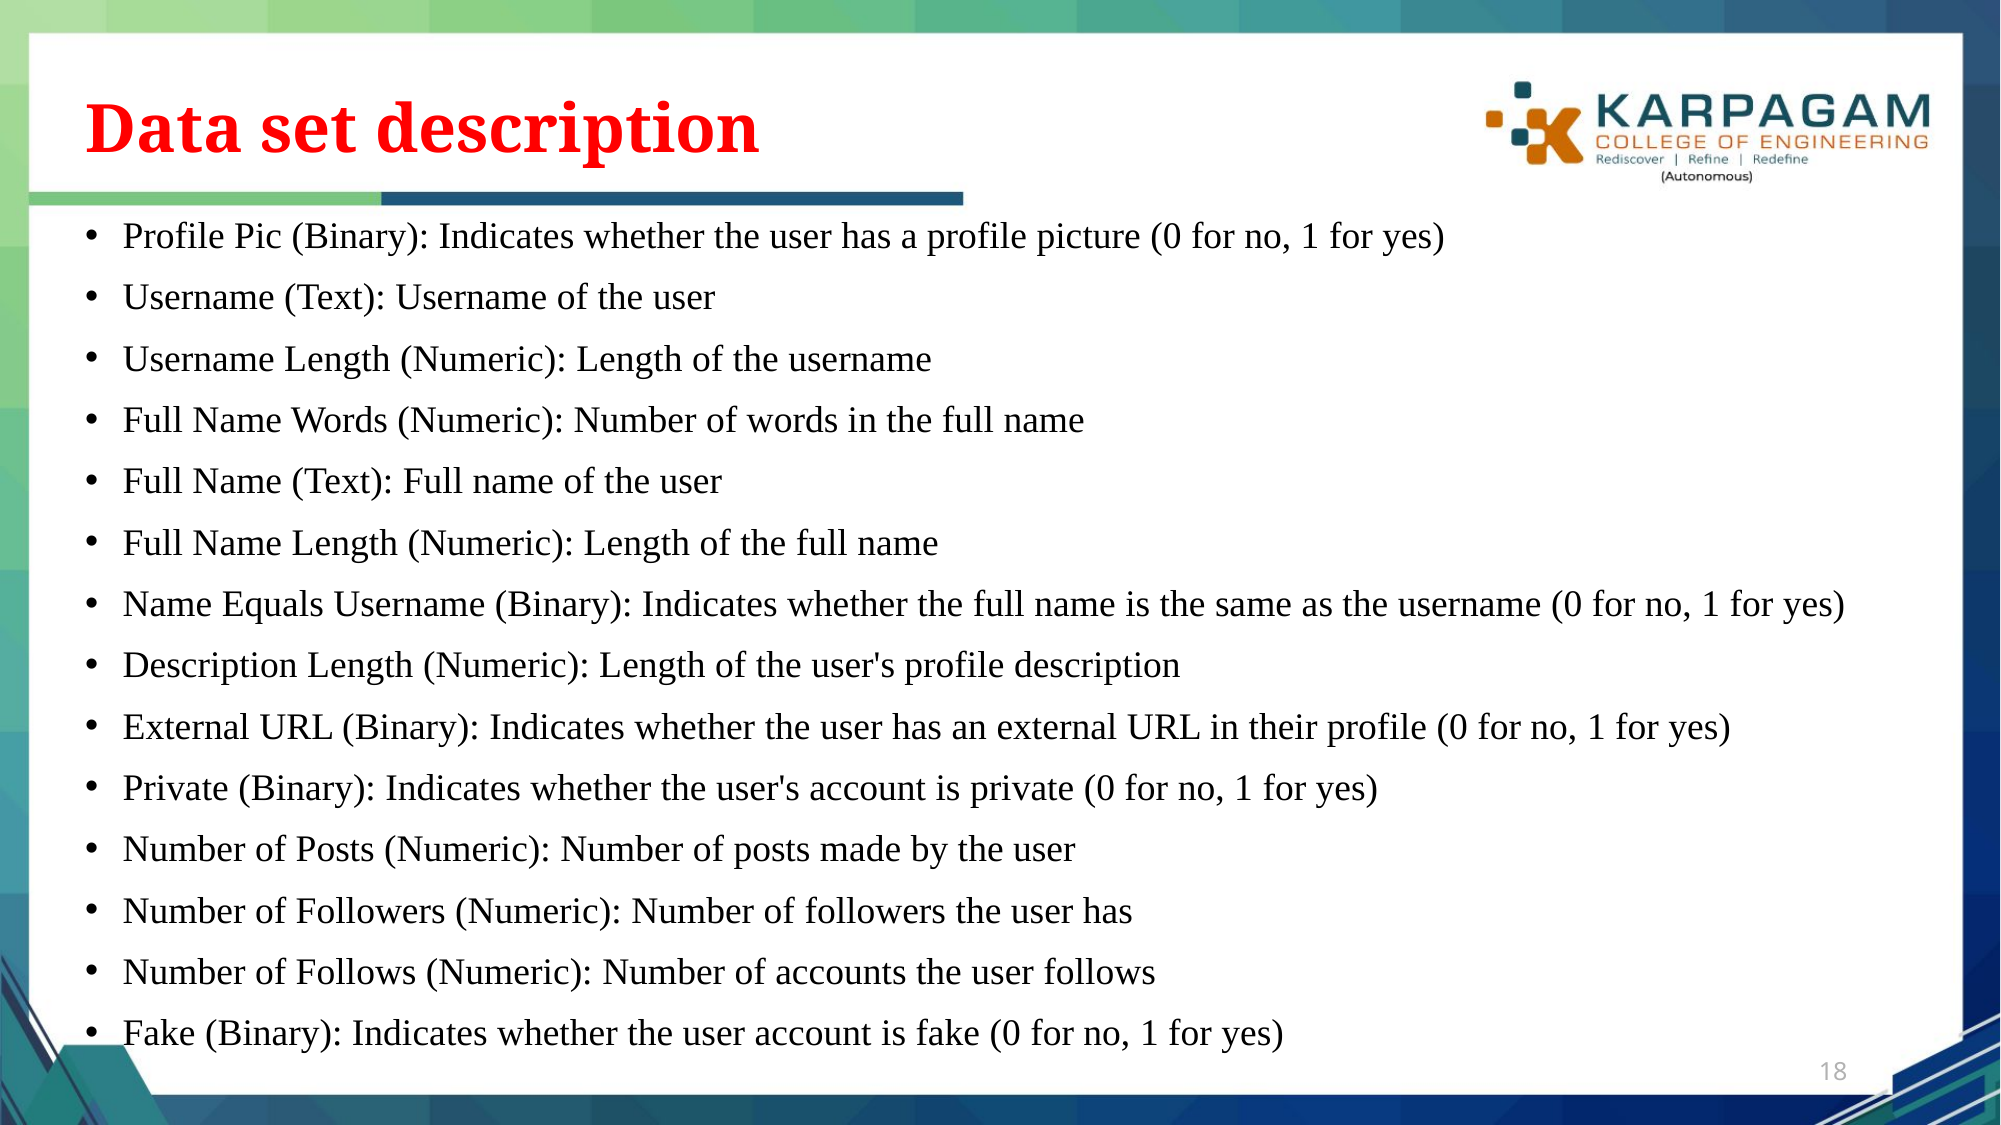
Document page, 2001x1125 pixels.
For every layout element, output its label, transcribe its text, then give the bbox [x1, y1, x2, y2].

slide_number 18 [1412, 1042, 1863, 1103]
list Profile Pic (Binary): Indicates whether the user has a profile picture (0 for no, 1 for yes) Username (Text): Username of the user Username Length (Numeric): Length of the username Full Name Words (Numeric): Number of words in the full name Full Name (Text): Full name of the user Full Name Length (Numeric): Length of the full name Name Equals Username (Binary): Indicates whether the full name is the same as the username (0 for no, 1 for yes) Description Length (Numeric): Length of the user's profile description External URL (Binary): Indicates whether the user has an external URL in their profile (0 for no, 1 for yes) Private (Binary): Indicates whether the user's account is private (0 for no, 1 for yes) Number of Posts (Numeric): Number of posts made by the user Number of Followers (Numeric): Number of followers the user has Number of Follows (Numeric): Number of accounts the user follows Fake (Binary): Indicates whether the user account is fake (0 for no, 1 for yes) [70, 208, 2000, 1015]
picture [0, 0, 2001, 1125]
title Data set description [70, 22, 1796, 208]
